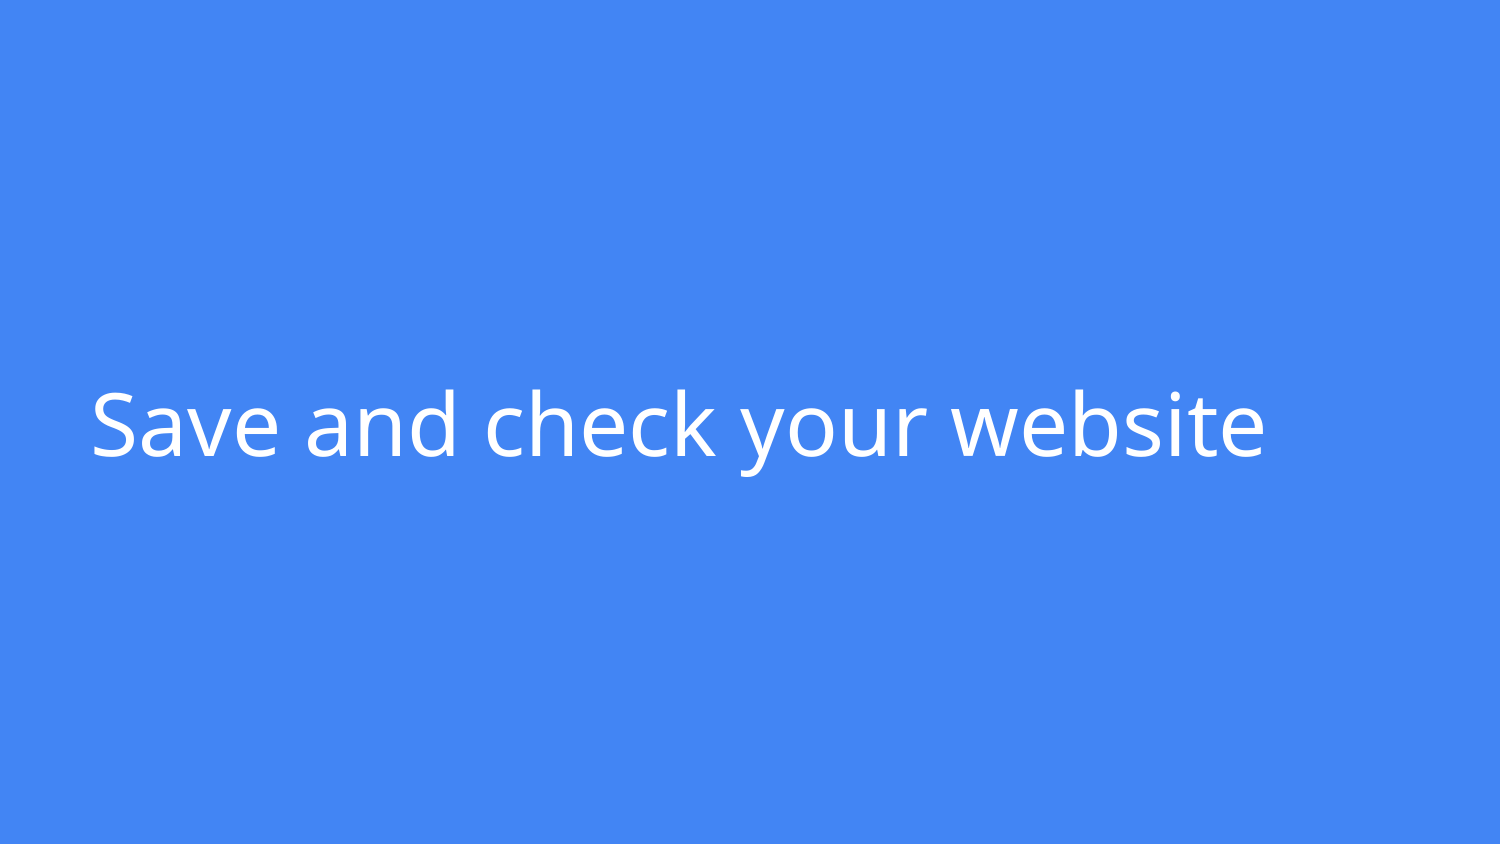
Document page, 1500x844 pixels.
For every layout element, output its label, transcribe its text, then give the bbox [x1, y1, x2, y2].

title Save and check your website [75, 338, 1425, 505]
